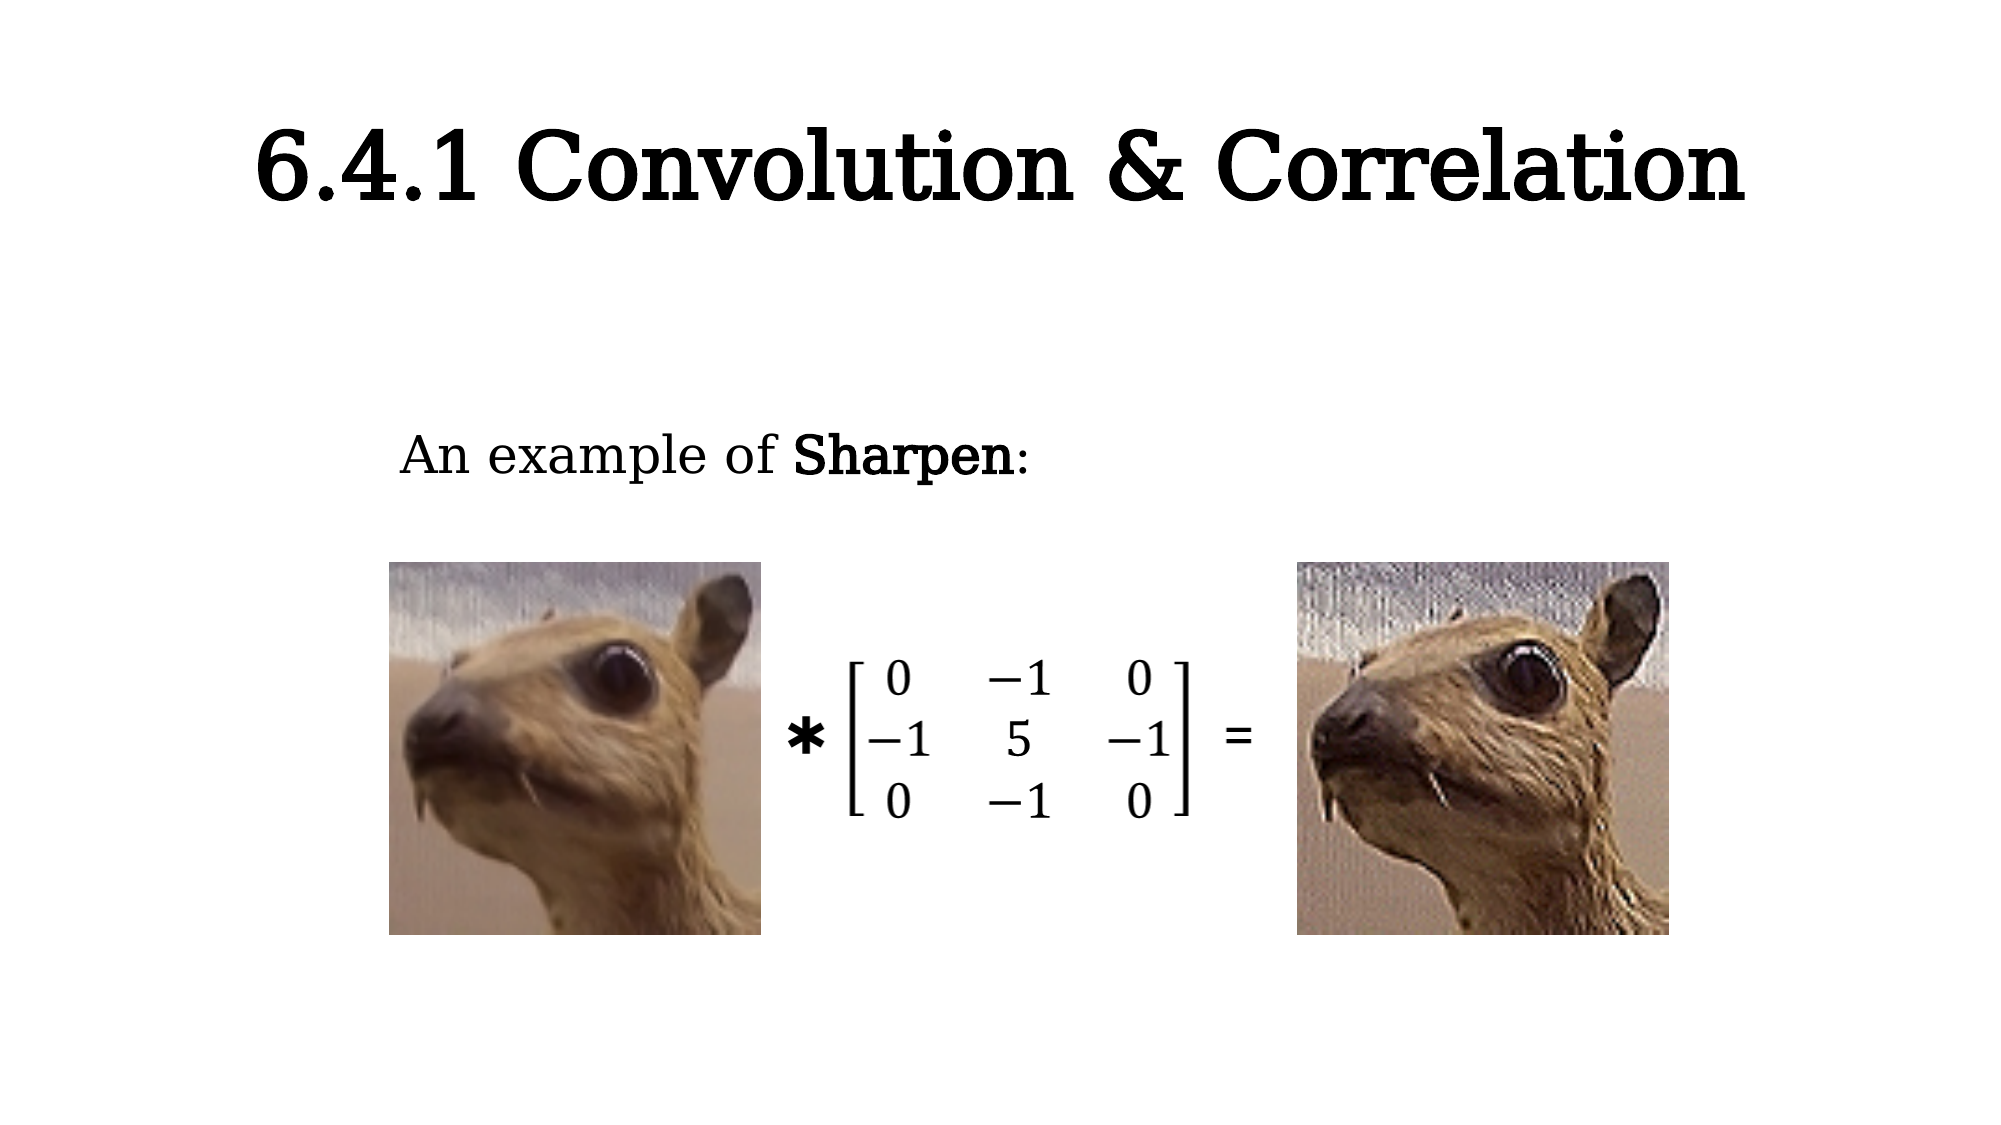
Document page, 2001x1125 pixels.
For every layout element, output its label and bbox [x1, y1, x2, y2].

text_box [768, 645, 1284, 833]
picture [389, 562, 761, 935]
title [137, 59, 1863, 278]
picture [1297, 562, 1669, 935]
list [385, 420, 1705, 1097]
